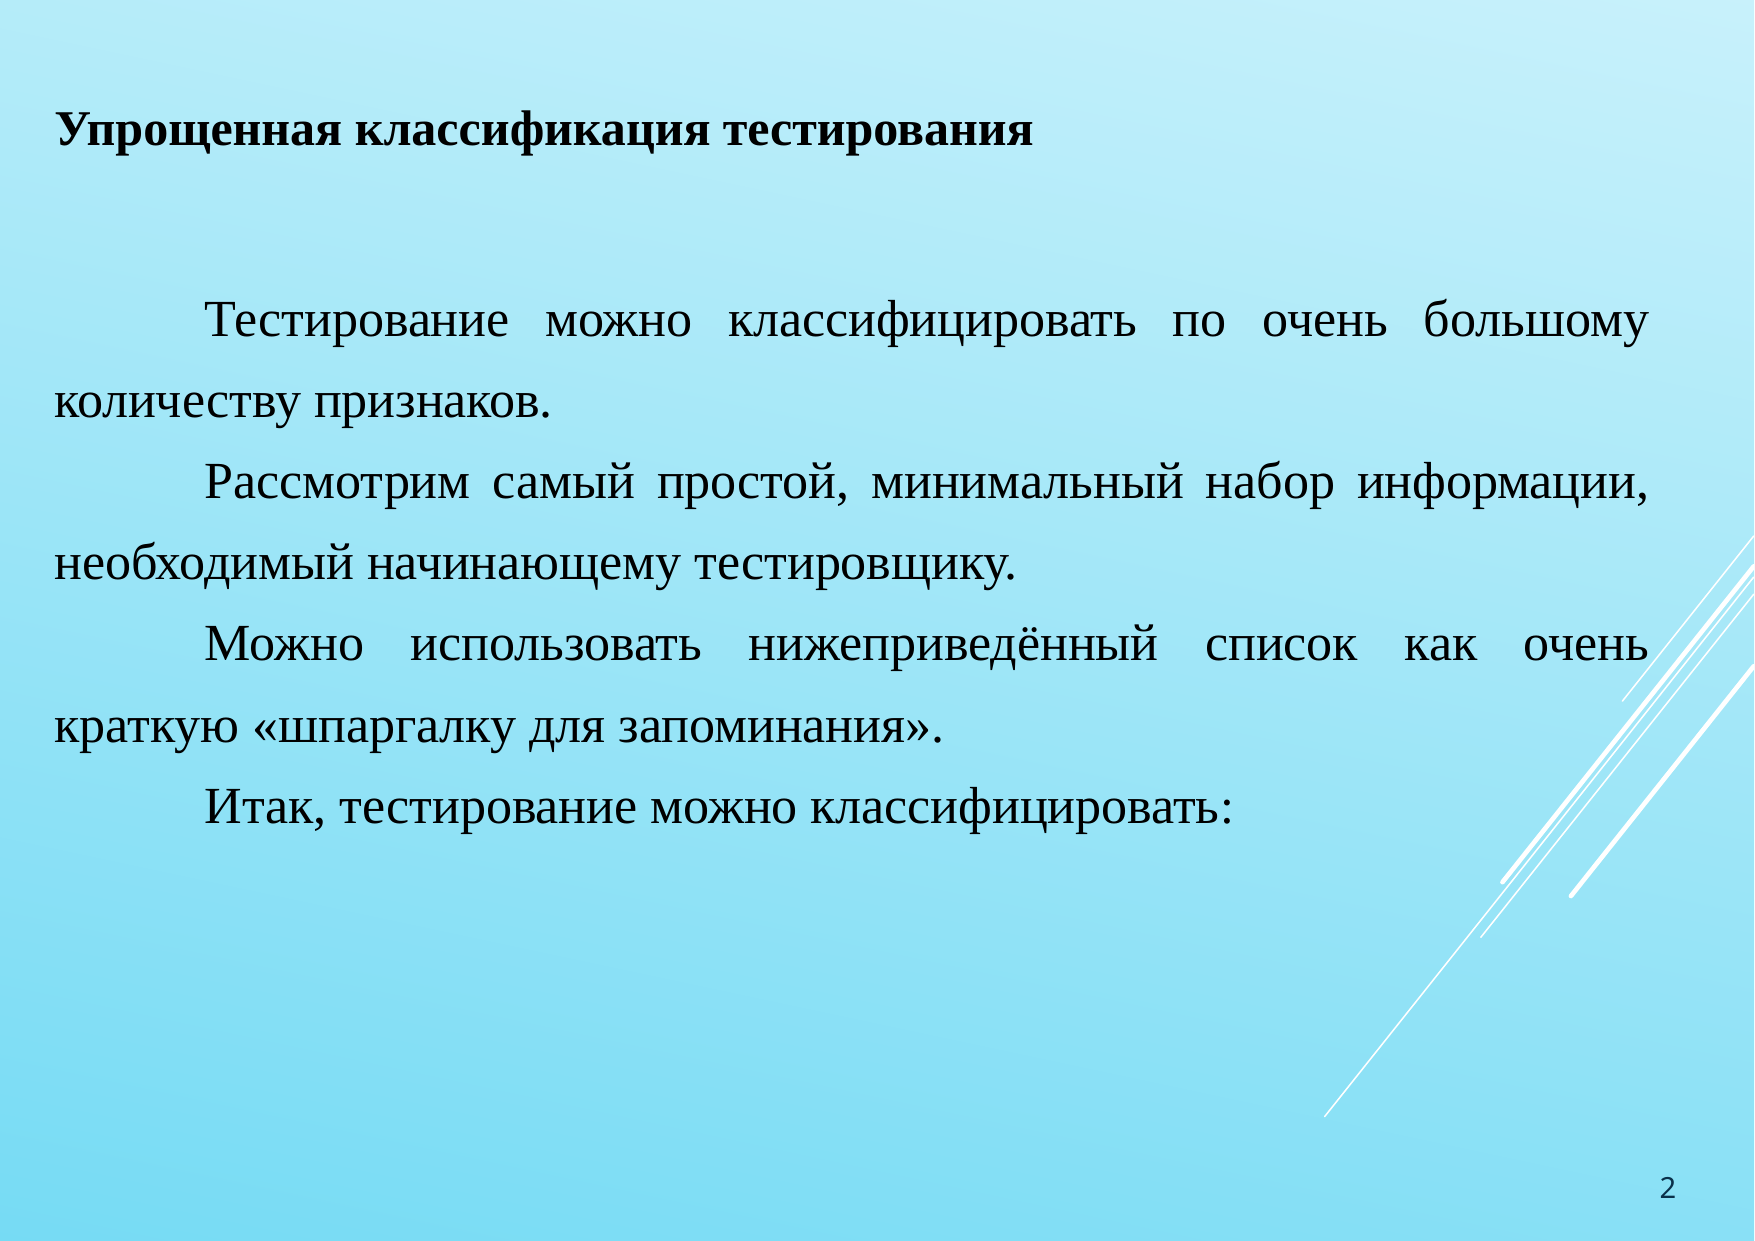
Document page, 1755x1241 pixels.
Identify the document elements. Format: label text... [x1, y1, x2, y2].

slide_number 2 [1527, 1095, 1692, 1217]
text_box Упрощенная классификация тестирования [39, 70, 1728, 163]
text_box Тестирование можно классифицировать по очень большому количеству признаков. Рассмотрим самый простой, минимальный набор информации, необходимый начинающему тестировщику. Можно использовать нижеприведённый список как очень краткую «шпаргалку для запоминания». Итак, тестирование можно классифицировать: [39, 257, 1665, 841]
